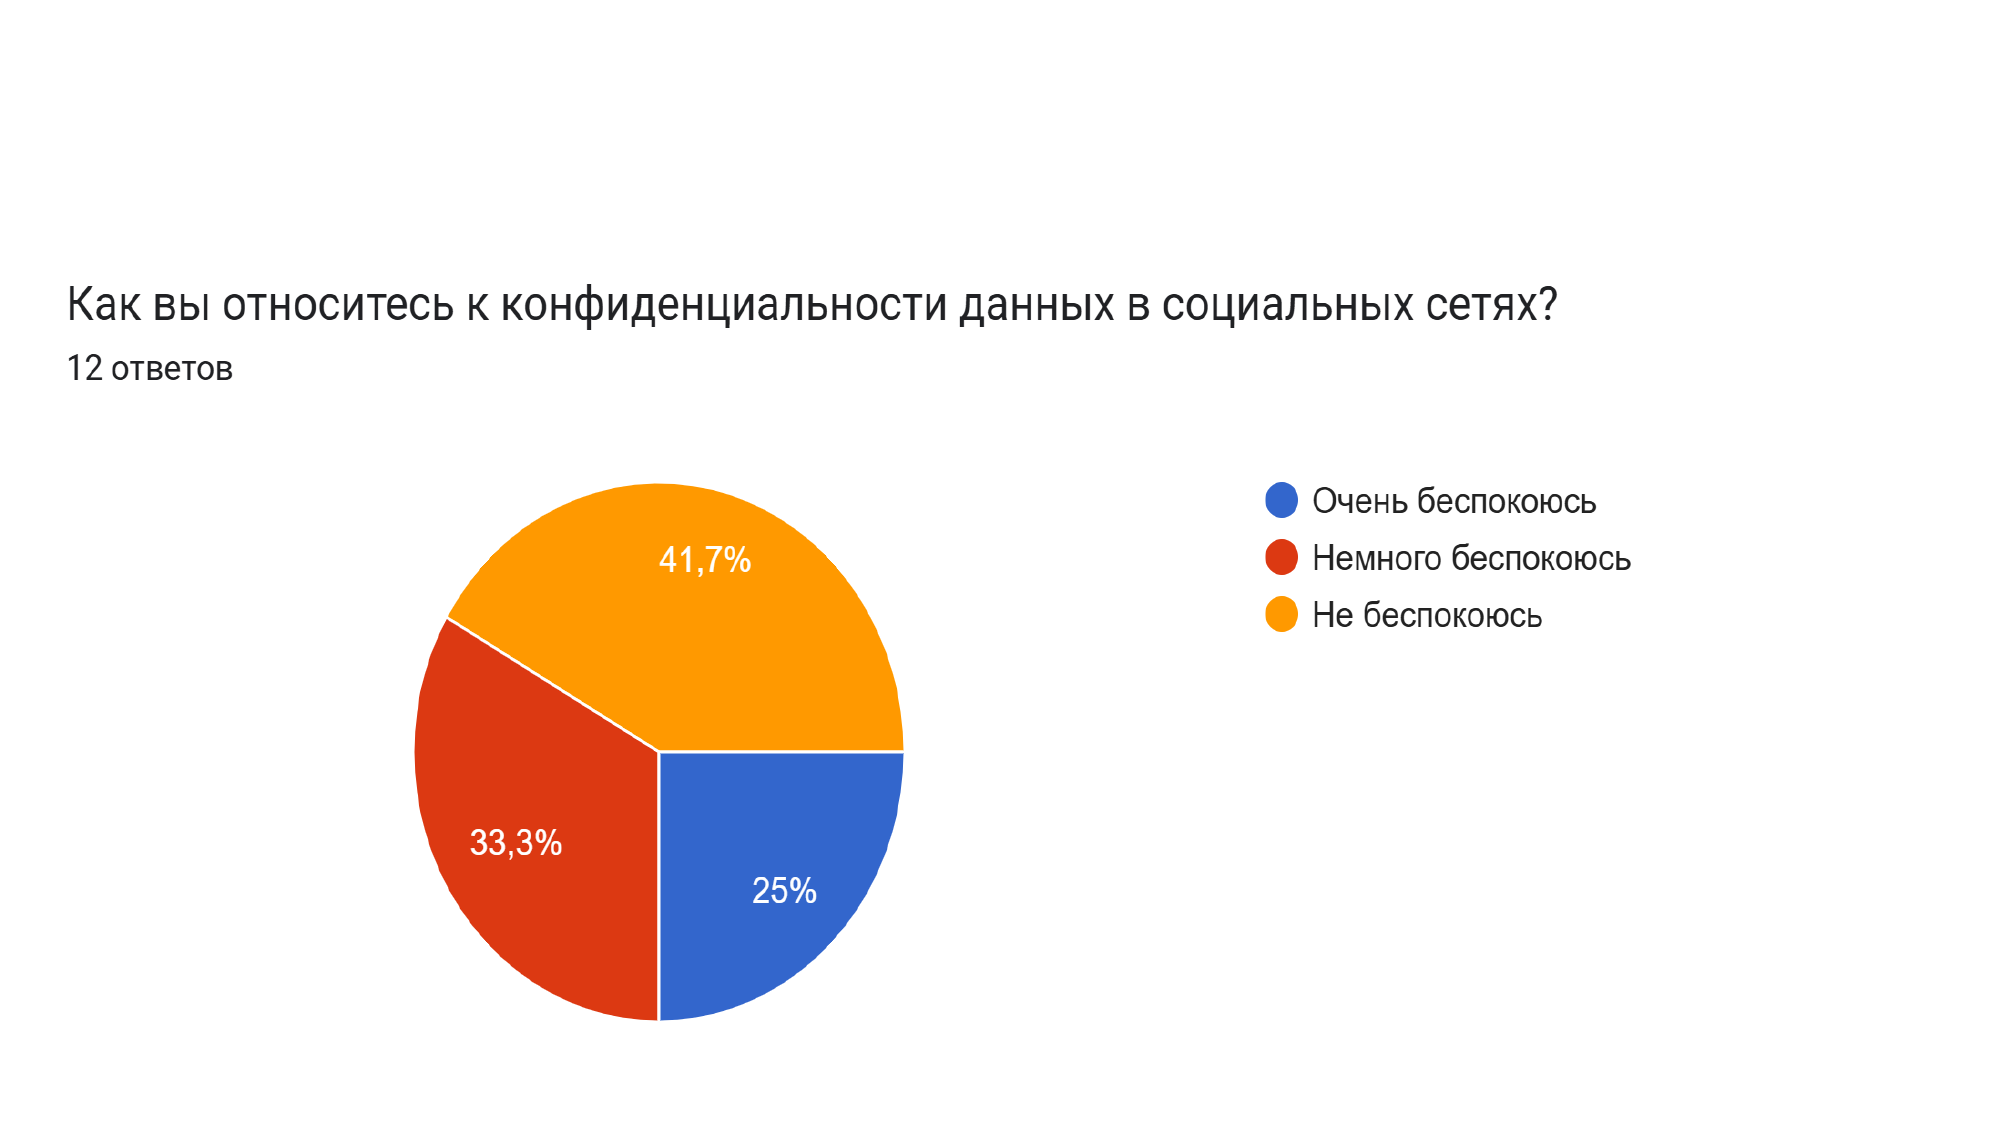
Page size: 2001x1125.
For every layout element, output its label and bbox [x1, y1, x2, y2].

picture [0, 200, 2000, 1125]
